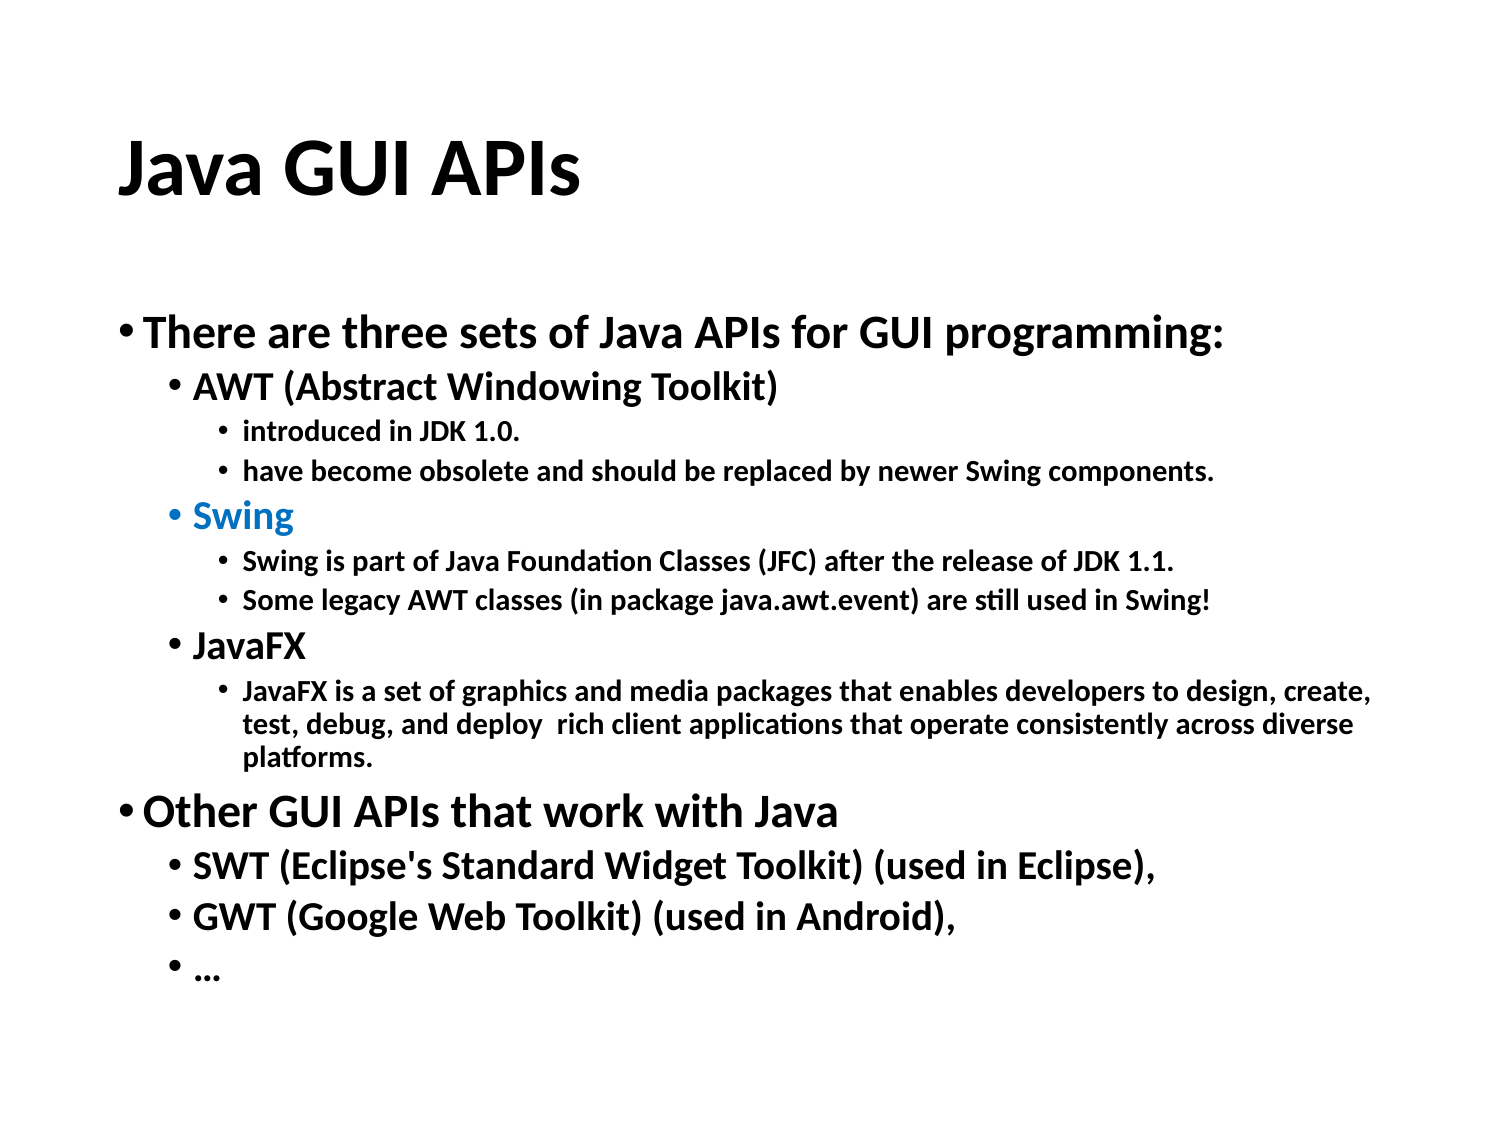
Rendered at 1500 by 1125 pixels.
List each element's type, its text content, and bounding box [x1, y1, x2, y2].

title Java GUI APIs [103, 59, 1397, 278]
list There are three sets of Java APIs for GUI programming: AWT (Abstract Windowing Toolkit) introduced in JDK 1.0. have become obsolete and should be replaced by newer Swing components. Swing Swing is part of Java Foundation Classes (JFC) after the release of JDK 1.1. Some legacy AWT classes (in package java.awt.event) are still used in Swing! JavaFX JavaFX is a set of graphics and media packages that enables developers to design, create, test, debug, and deploy rich client applications that operate consistently across diverse platforms. Other GUI APIs that work with Java SWT (Eclipse's Standard Widget Toolkit) (used in Eclipse), GWT (Google Web Toolkit) (used in Android), … [103, 299, 1397, 1014]
